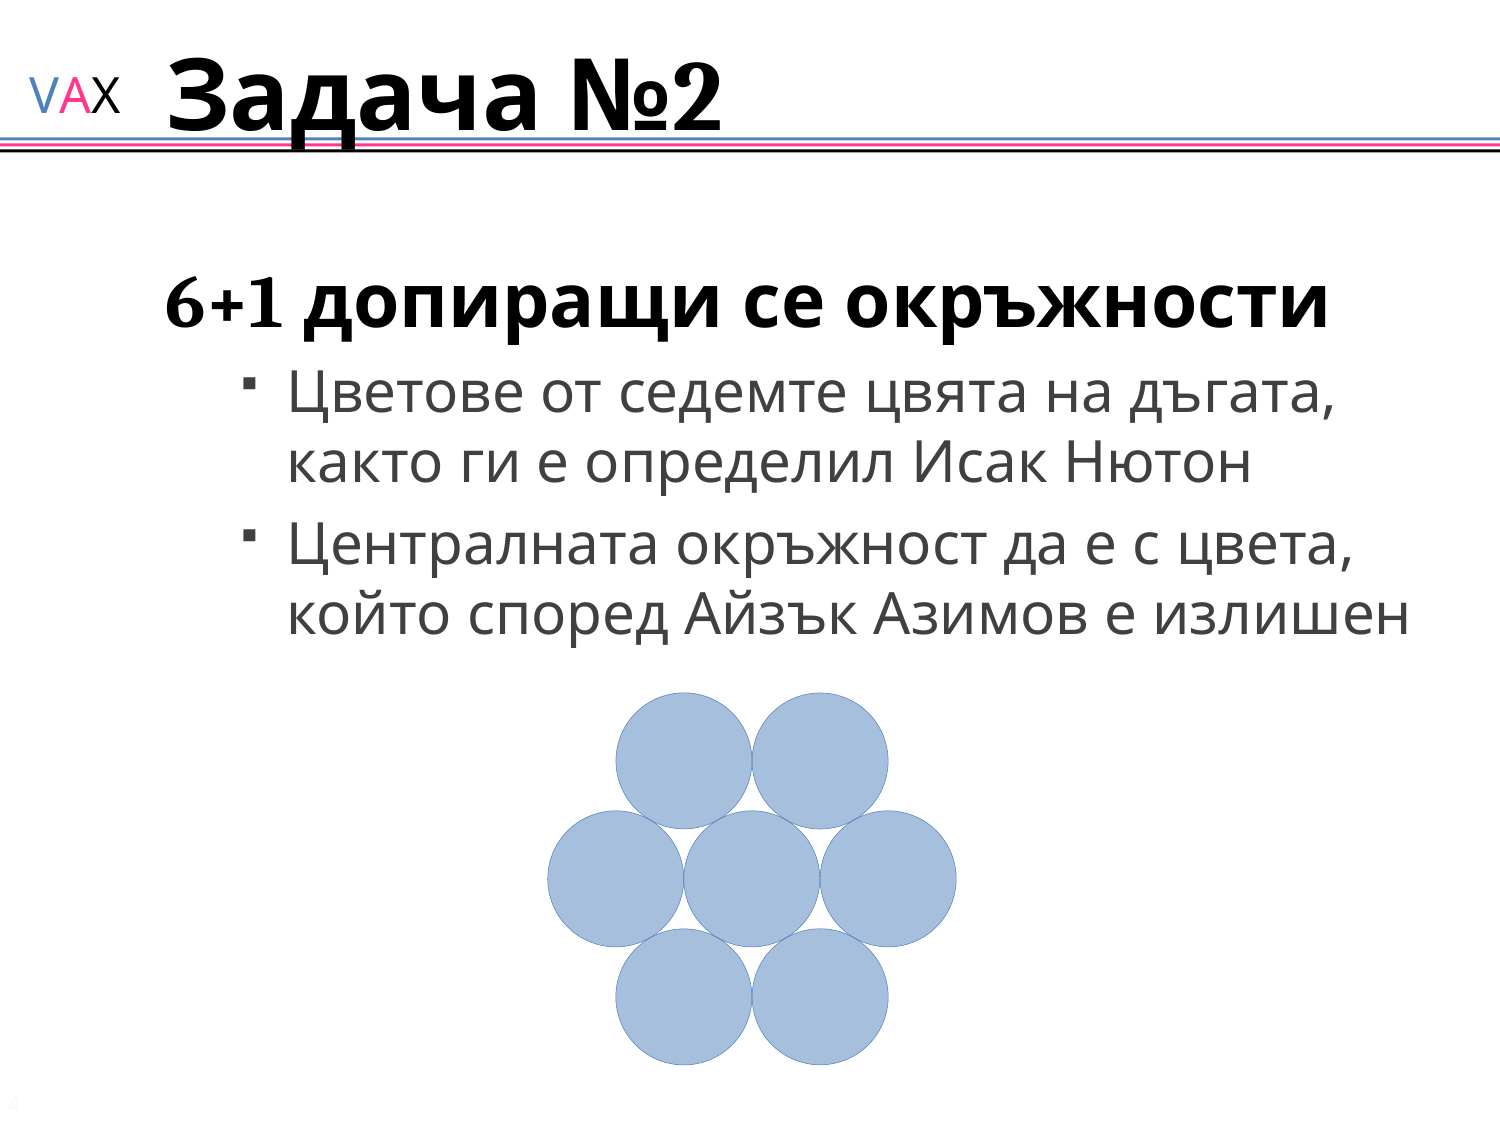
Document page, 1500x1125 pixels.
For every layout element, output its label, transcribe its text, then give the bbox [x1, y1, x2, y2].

title Задача №2 [0, 37, 1500, 144]
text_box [547, 674, 957, 1084]
list 6+1 допиращи се окръжности Цветове от седемте цвята на дъгата, както ги е определил Исак Нютон Централната окръжност да е с цвета, който според Айзък Азимов е излишен [150, 200, 1488, 1113]
